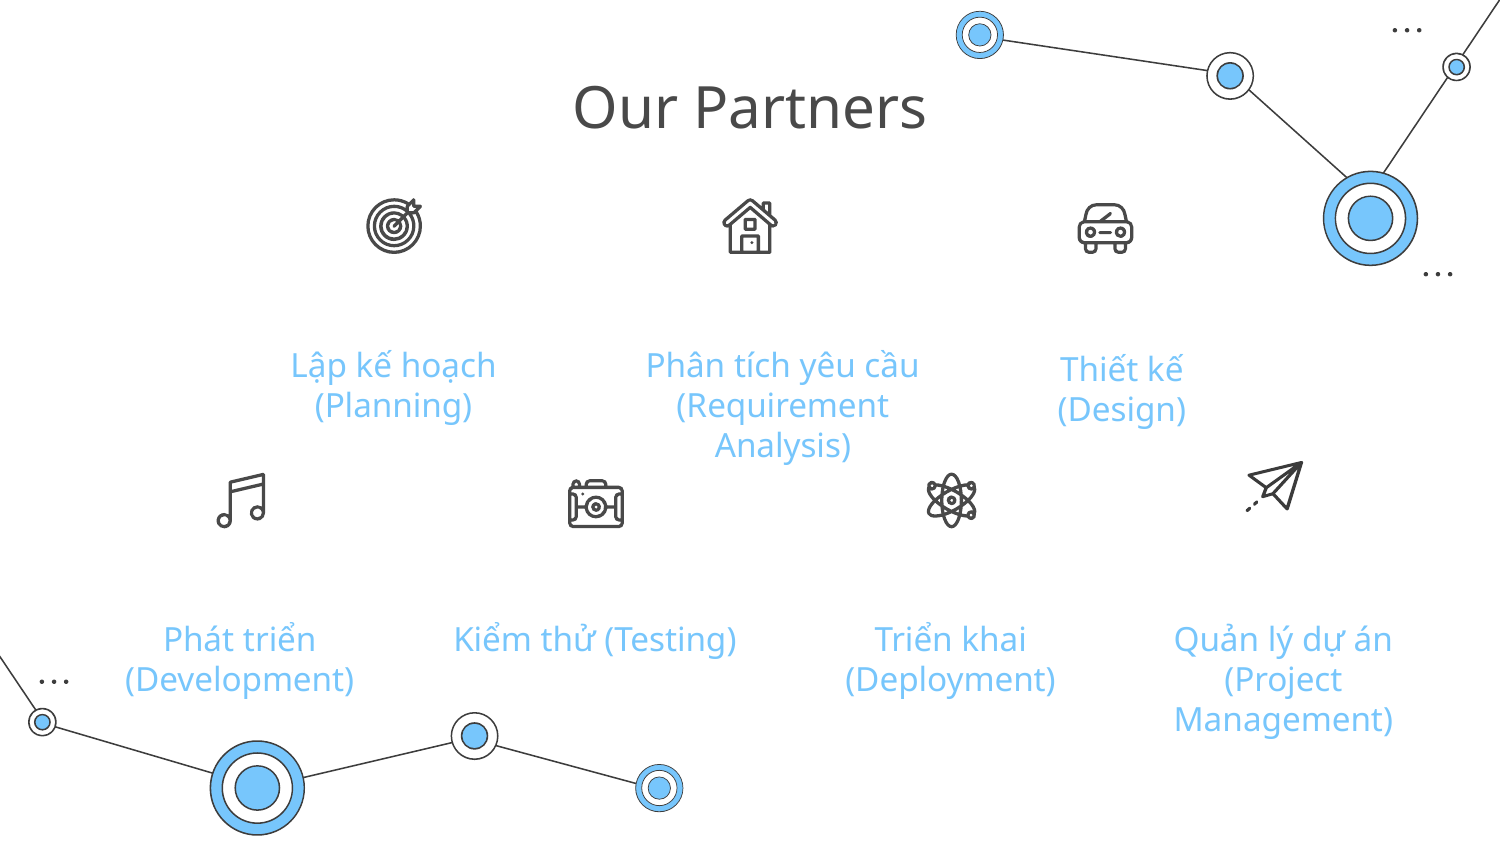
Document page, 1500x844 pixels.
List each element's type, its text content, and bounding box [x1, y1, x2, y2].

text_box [567, 478, 625, 529]
title Our Partners [506, 55, 993, 150]
text_box [366, 198, 423, 254]
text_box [1244, 460, 1304, 513]
subtitle Phát triển (Development) [95, 603, 385, 679]
text_box Quản lý dự án (Project Management) [1114, 603, 1453, 658]
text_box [925, 472, 978, 529]
subtitle Phân tích yêu cầu (Requirement Analysis) [604, 328, 962, 398]
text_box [1077, 202, 1134, 255]
text_box [216, 472, 266, 529]
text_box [721, 197, 779, 255]
subtitle Thiết kế (Design) [977, 333, 1267, 409]
subtitle Triển khai (Deployment) [805, 603, 1096, 679]
subtitle Kiểm thử (Testing) [435, 603, 756, 679]
subtitle Lập kế hoạch (Planning) [248, 328, 539, 404]
